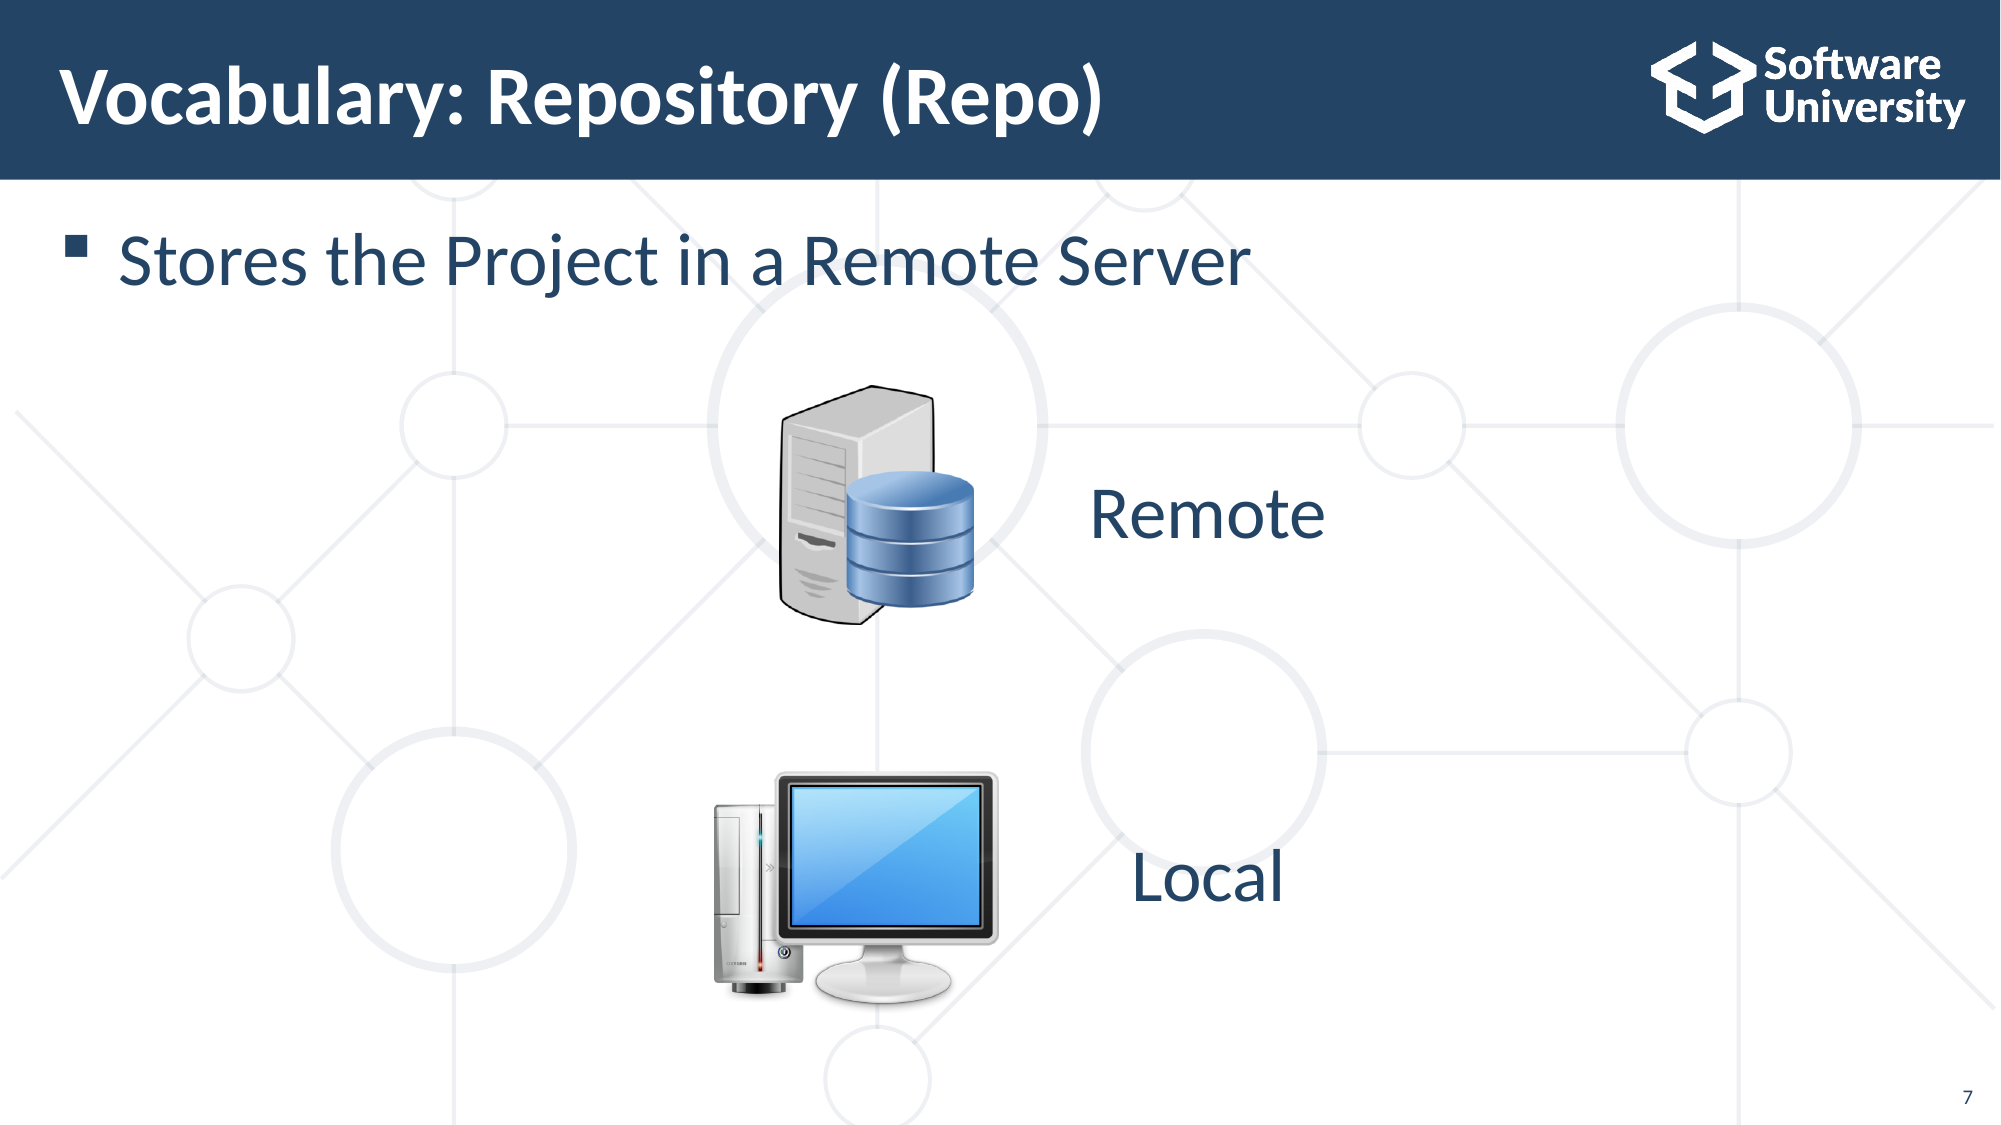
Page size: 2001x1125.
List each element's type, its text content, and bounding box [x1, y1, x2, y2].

text_box Vocabulary: Repository (Repo) [41, 18, 1420, 164]
text_box Local [1115, 819, 1302, 925]
picture [714, 751, 999, 1037]
slide_number 7 [1927, 1067, 1989, 1117]
picture [1651, 41, 1966, 134]
list Stores the Project in a Remote Server [41, 200, 1671, 317]
text_box Remote [1074, 456, 1343, 562]
picture [778, 384, 974, 625]
